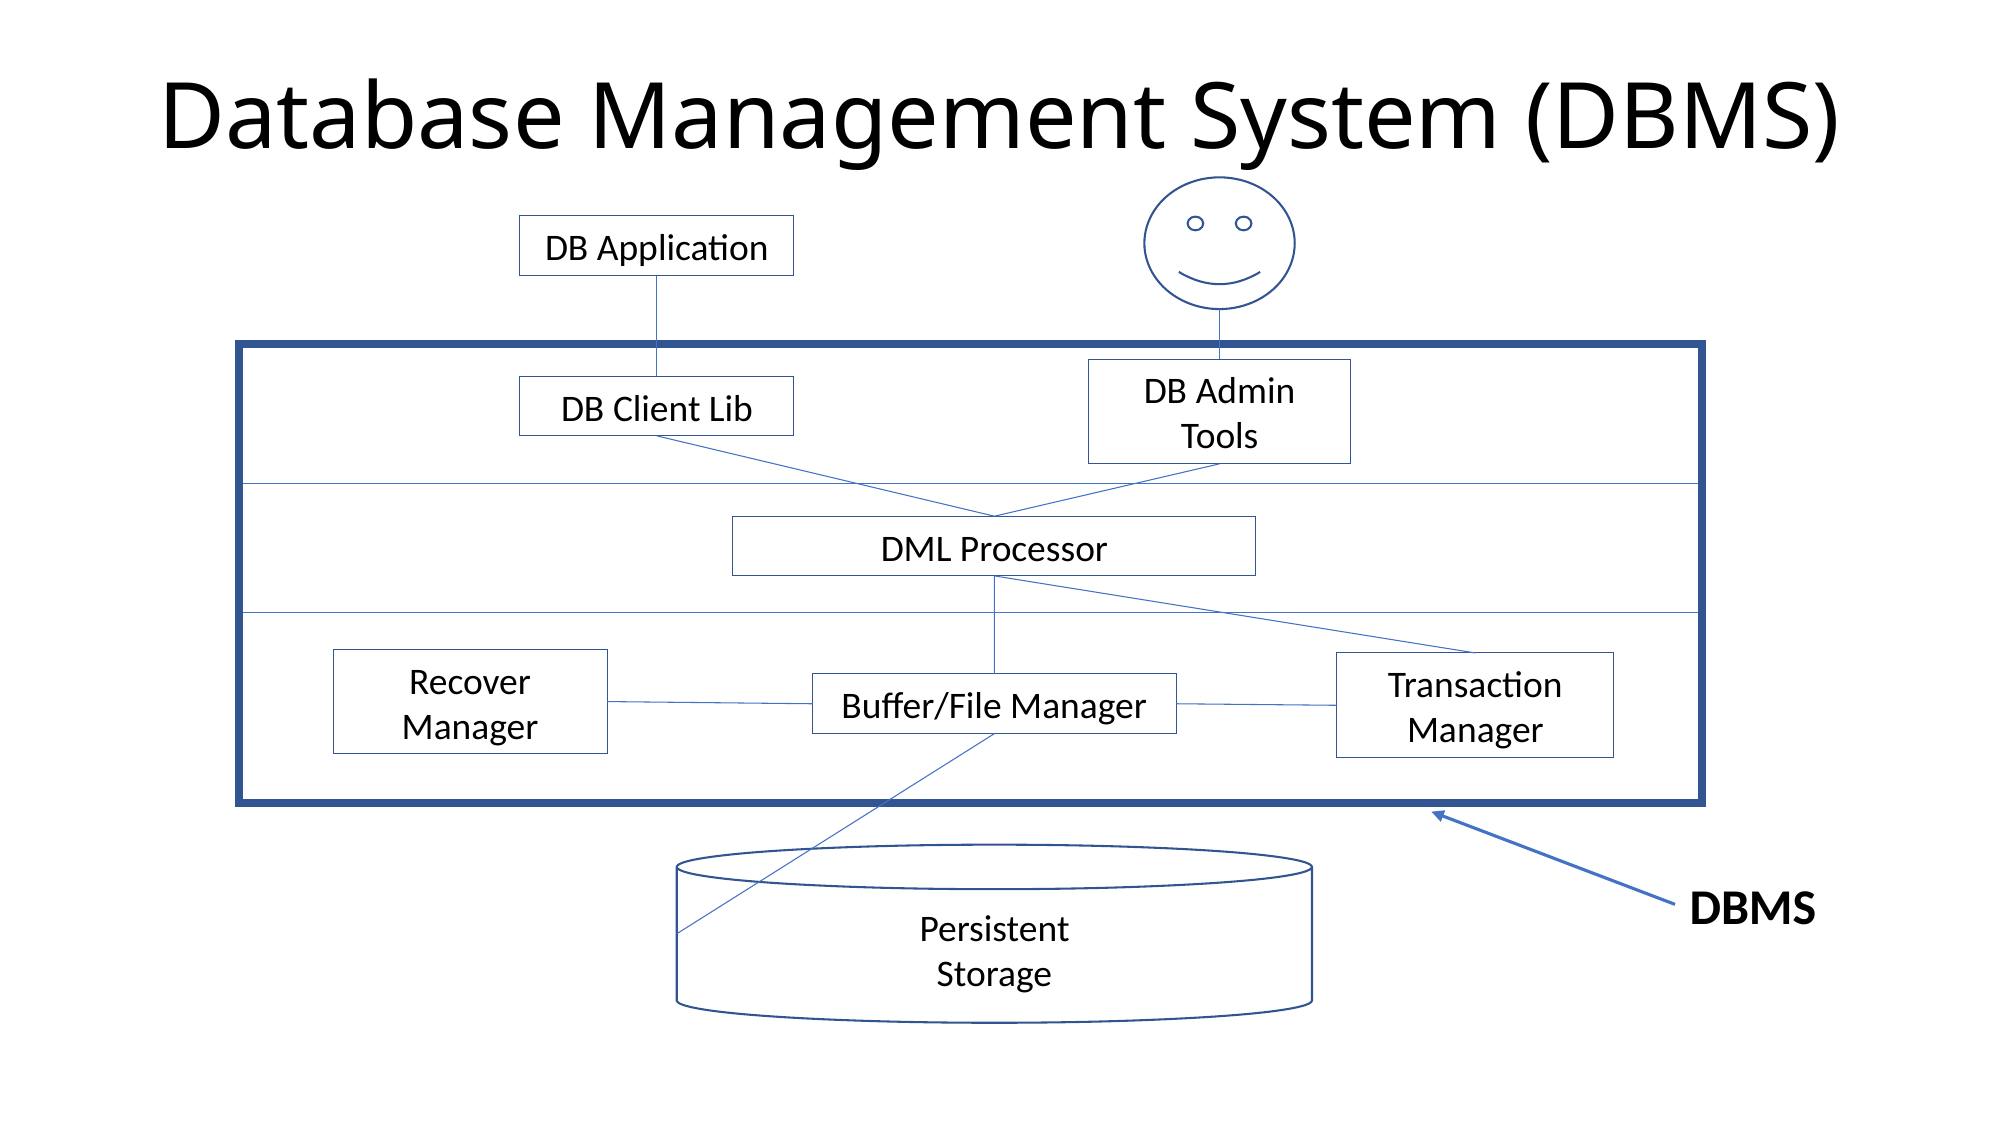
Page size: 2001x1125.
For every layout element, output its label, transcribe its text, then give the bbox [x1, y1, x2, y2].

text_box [1431, 811, 1675, 905]
text_box [675, 843, 1314, 1024]
text_box [1143, 176, 1296, 311]
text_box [995, 576, 1476, 653]
title Database Management System (DBMS) [137, 52, 1863, 185]
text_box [994, 465, 1220, 517]
text_box Persistent Storage [857, 896, 1132, 1001]
text_box DBMS [1674, 866, 1900, 942]
text_box DB Application [519, 215, 794, 276]
text_box [238, 343, 1703, 804]
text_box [656, 436, 995, 517]
